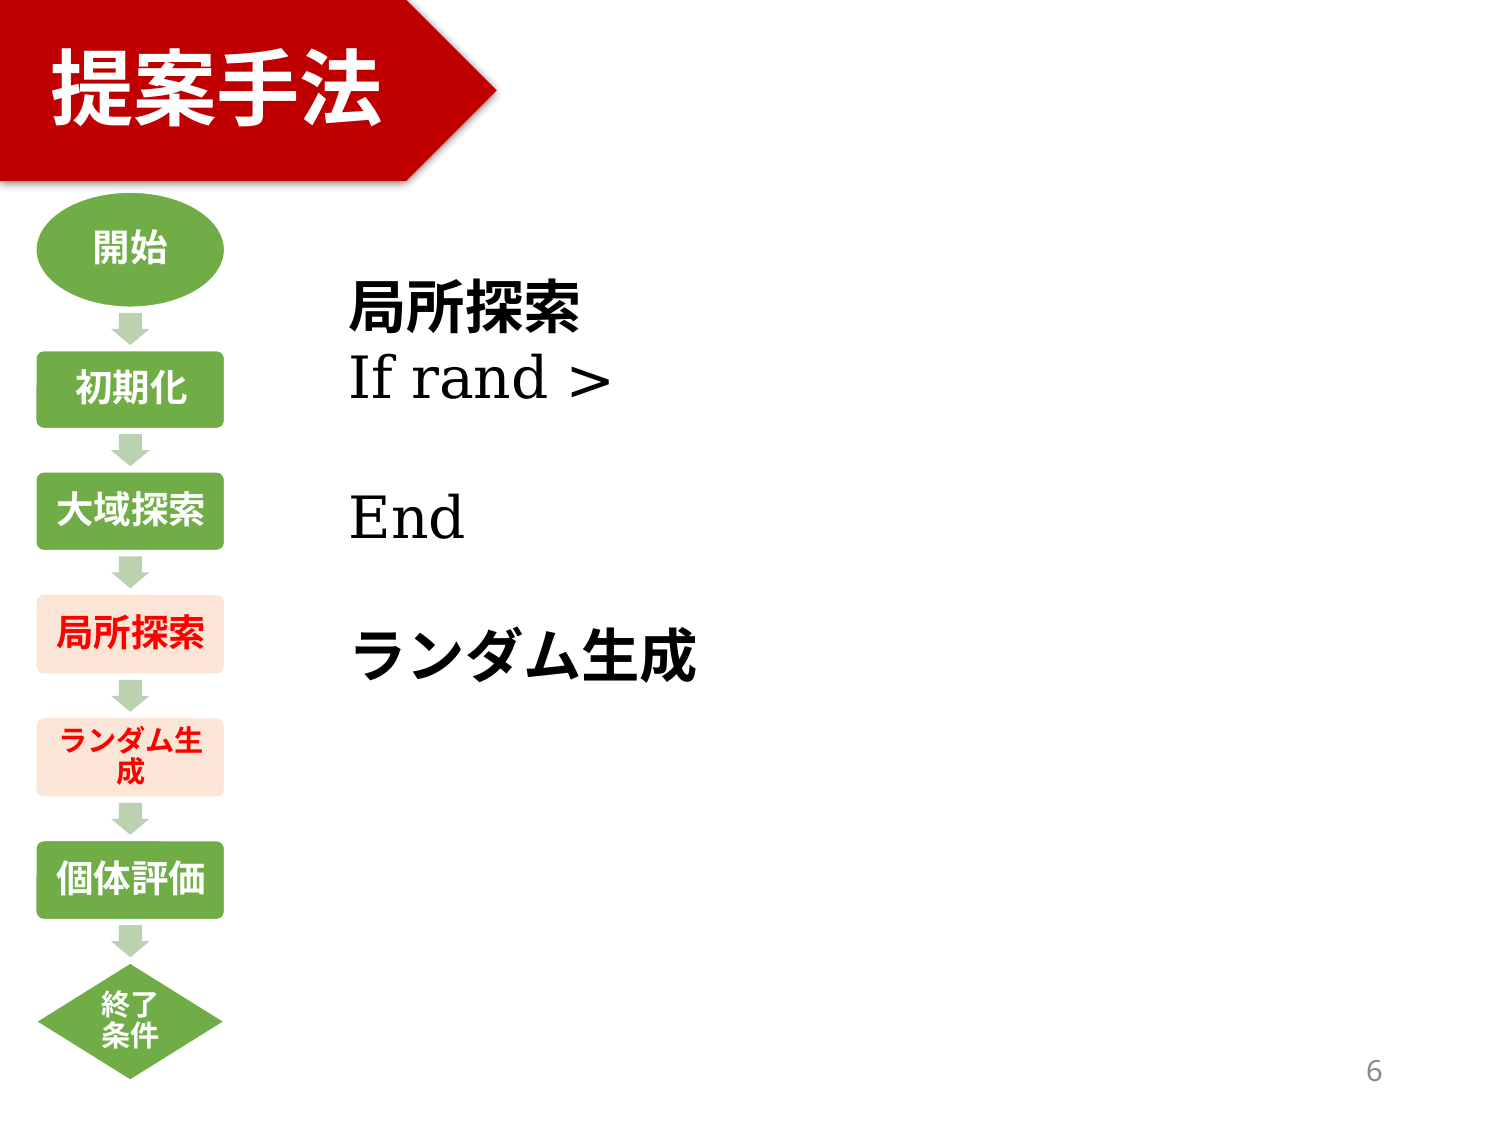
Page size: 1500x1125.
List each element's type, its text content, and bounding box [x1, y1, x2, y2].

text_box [35, 191, 225, 1082]
slide_number 6 [1060, 1042, 1398, 1103]
text_box 提案手法 [35, 1, 1010, 183]
